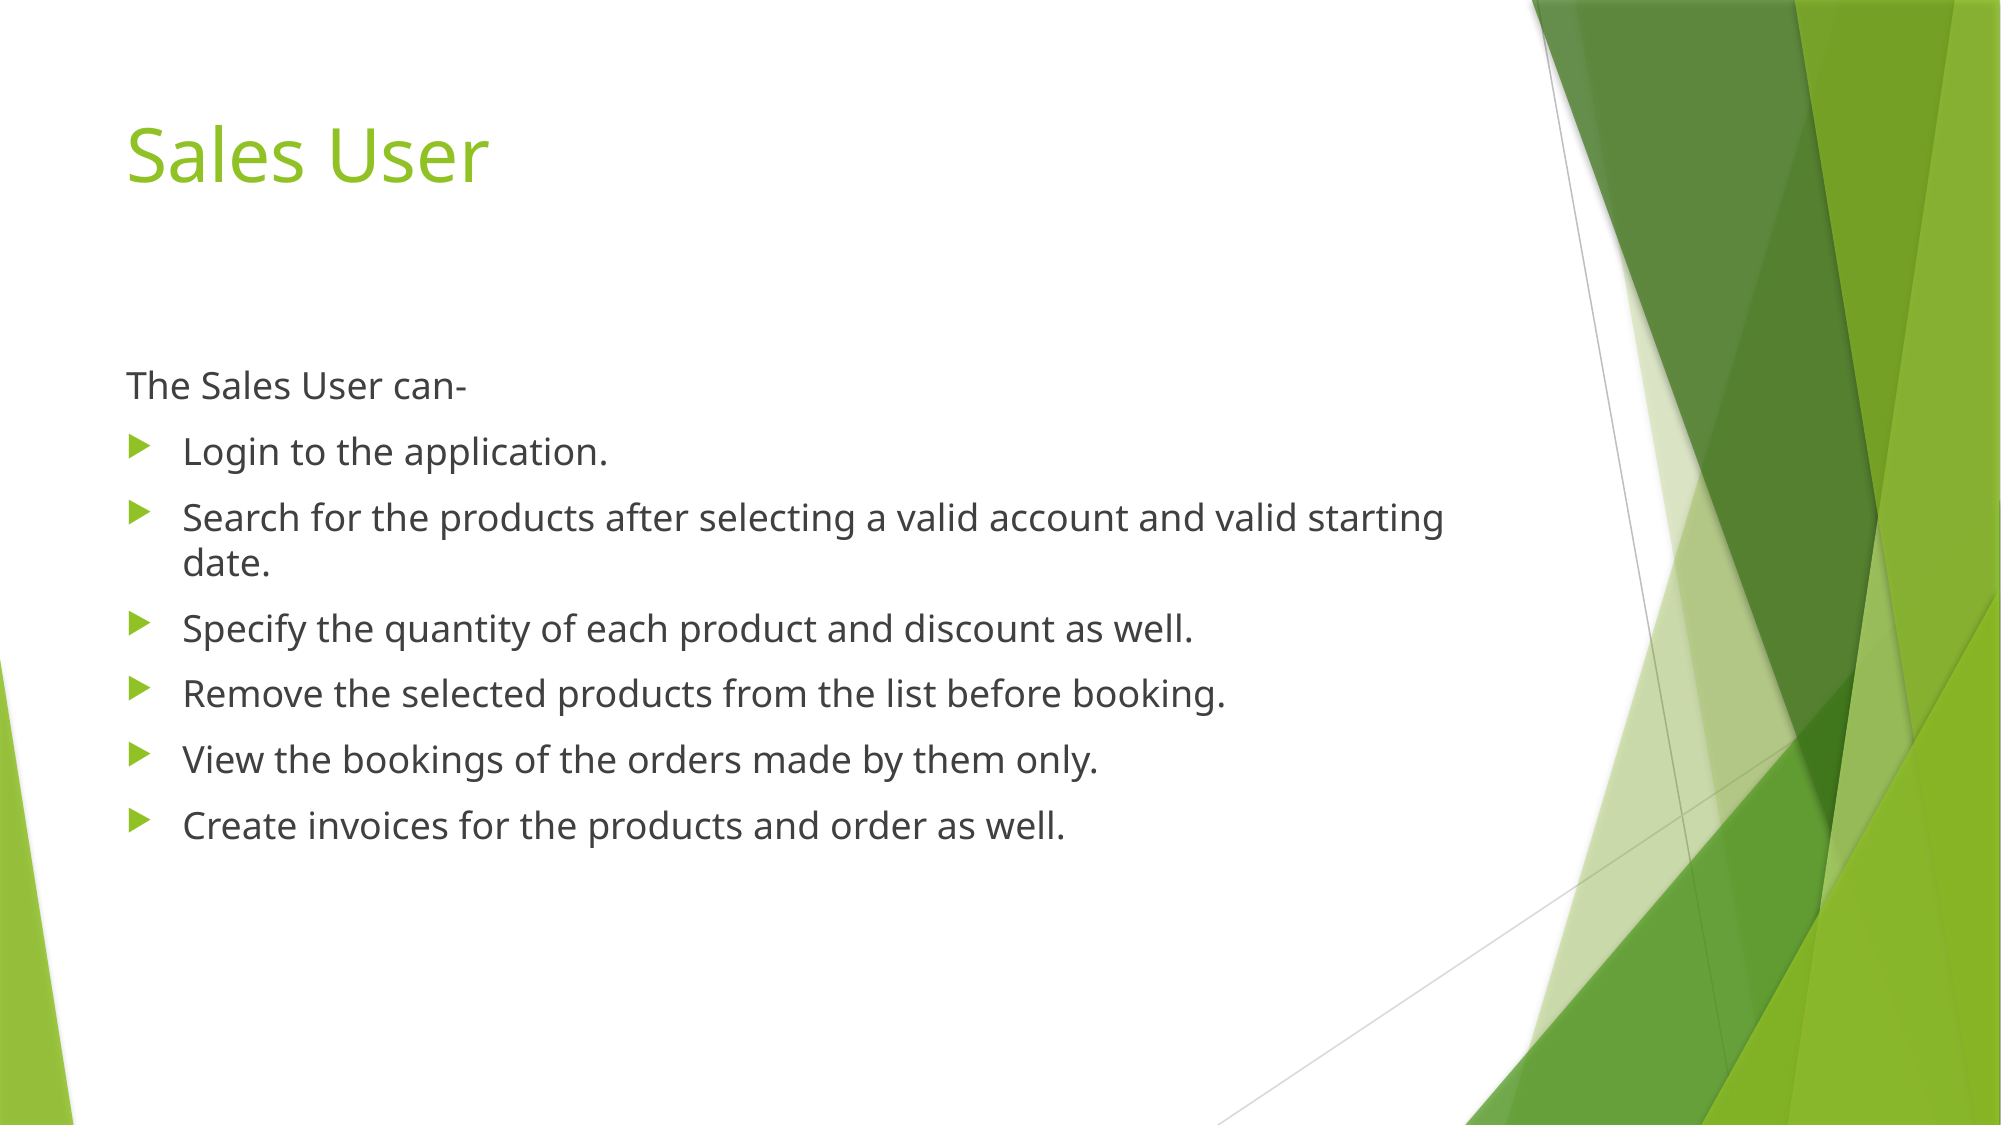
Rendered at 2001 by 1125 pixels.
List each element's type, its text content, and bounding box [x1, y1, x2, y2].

list The Sales User can- Login to the application. Search for the products after selecting a valid account and valid starting date. Specify the quantity of each product and discount as well. Remove the selected products from the list before booking. View the bookings of the orders made by them only. Create invoices for the products and order as well. [111, 354, 1522, 992]
title Sales User [111, 99, 1522, 317]
